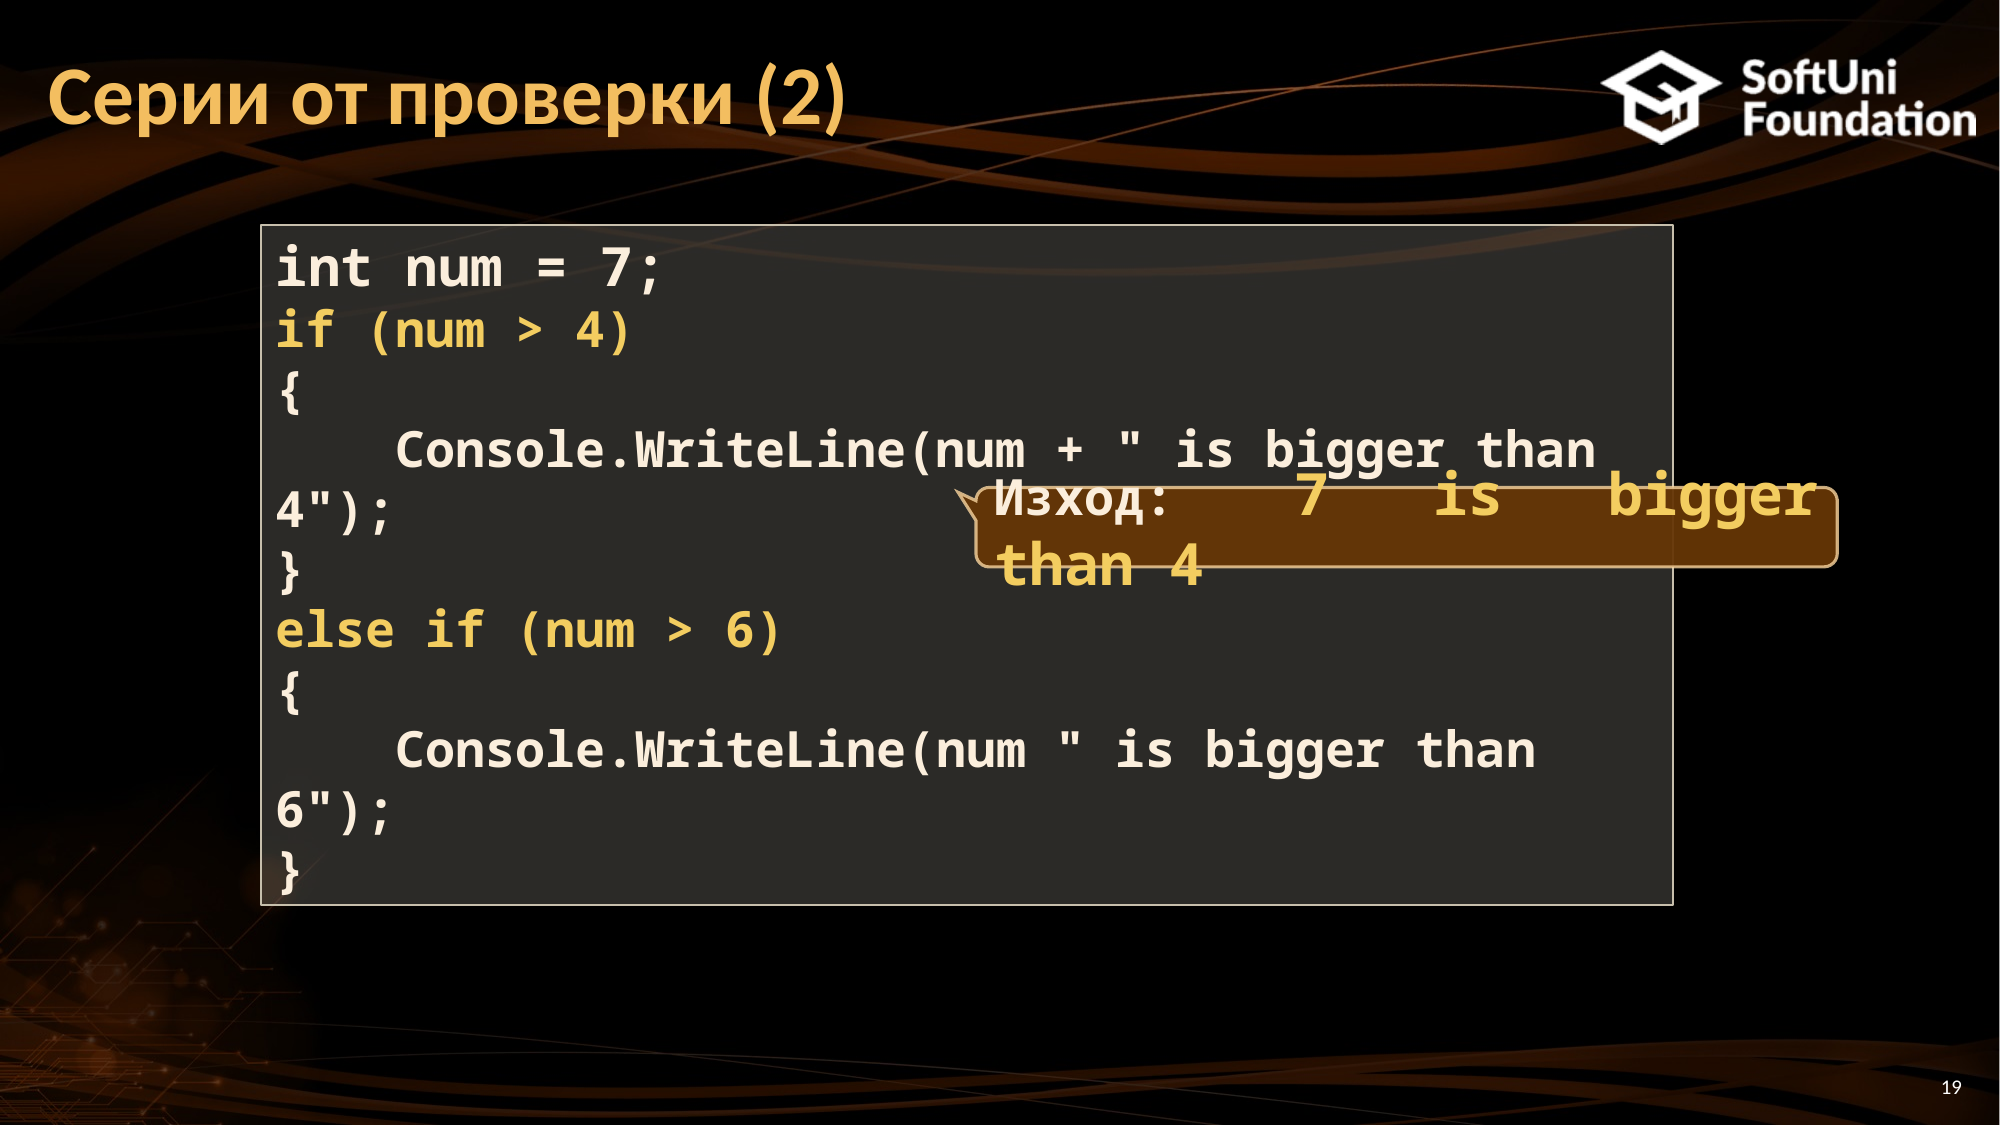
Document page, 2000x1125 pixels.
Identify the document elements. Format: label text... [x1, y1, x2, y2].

text_box Изход: 7 is bigger than 4 [955, 486, 1839, 568]
picture [0, 0, 2000, 1125]
title Серии от проверки (2) [30, 6, 1602, 189]
slide_number 19 [1897, 1070, 1968, 1103]
text_box int num = 7; if (num > 4) { Console.WriteLine(num + " is bigger than 4"); } else if (num > 6) { Console.WriteLine(num " is bigger than 6"); } [261, 224, 1674, 905]
